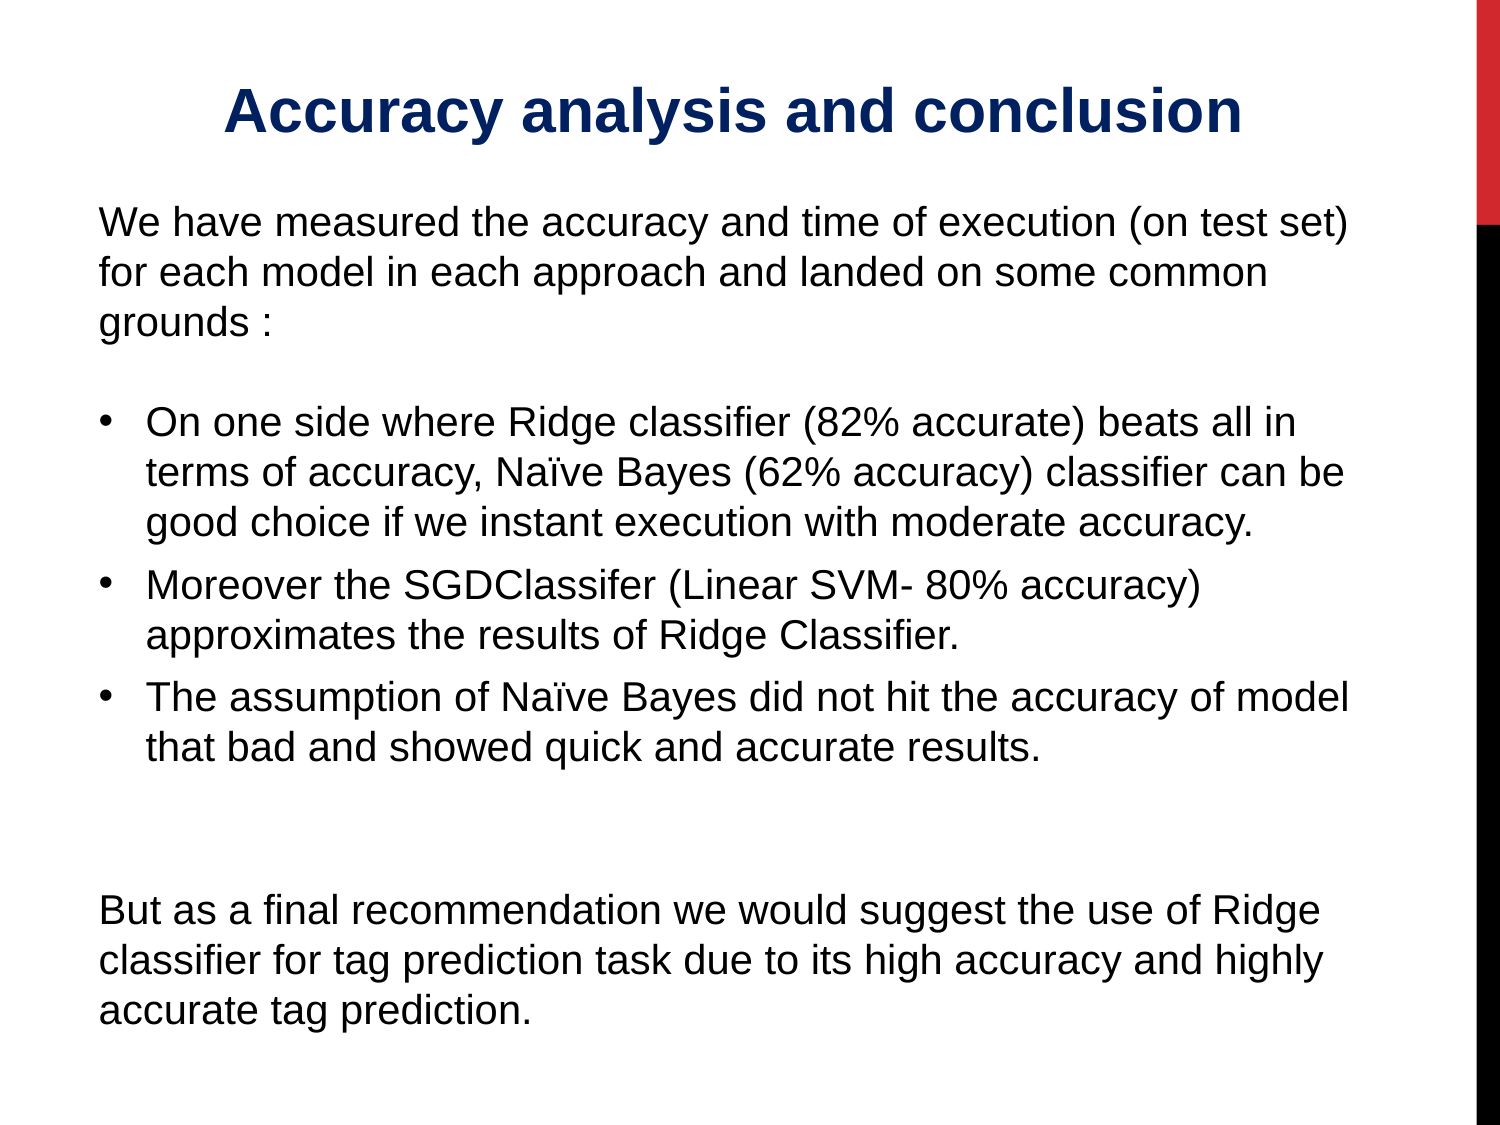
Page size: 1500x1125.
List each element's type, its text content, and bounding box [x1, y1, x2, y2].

text_box Accuracy analysis and conclusion [46, 62, 1422, 153]
text_box We have measured the accuracy and time of execution (on test set) for each model in each approach and landed on some common grounds : On one side where Ridge classifier (82% accurate) beats all in terms of accuracy, Naïve Bayes (62% accuracy) classifier can be good choice if we instant execution with moderate accuracy. Moreover the SGDClassifer (Linear SVM- 80% accuracy) approximates the results of Ridge Classifier. The assumption of Naïve Bayes did not hit the accuracy of model that bad and showed quick and accurate results. But as a final recommendation we would suggest the use of Ridge classifier for tag prediction task due to its high accuracy and highly accurate tag prediction. [83, 187, 1400, 1041]
